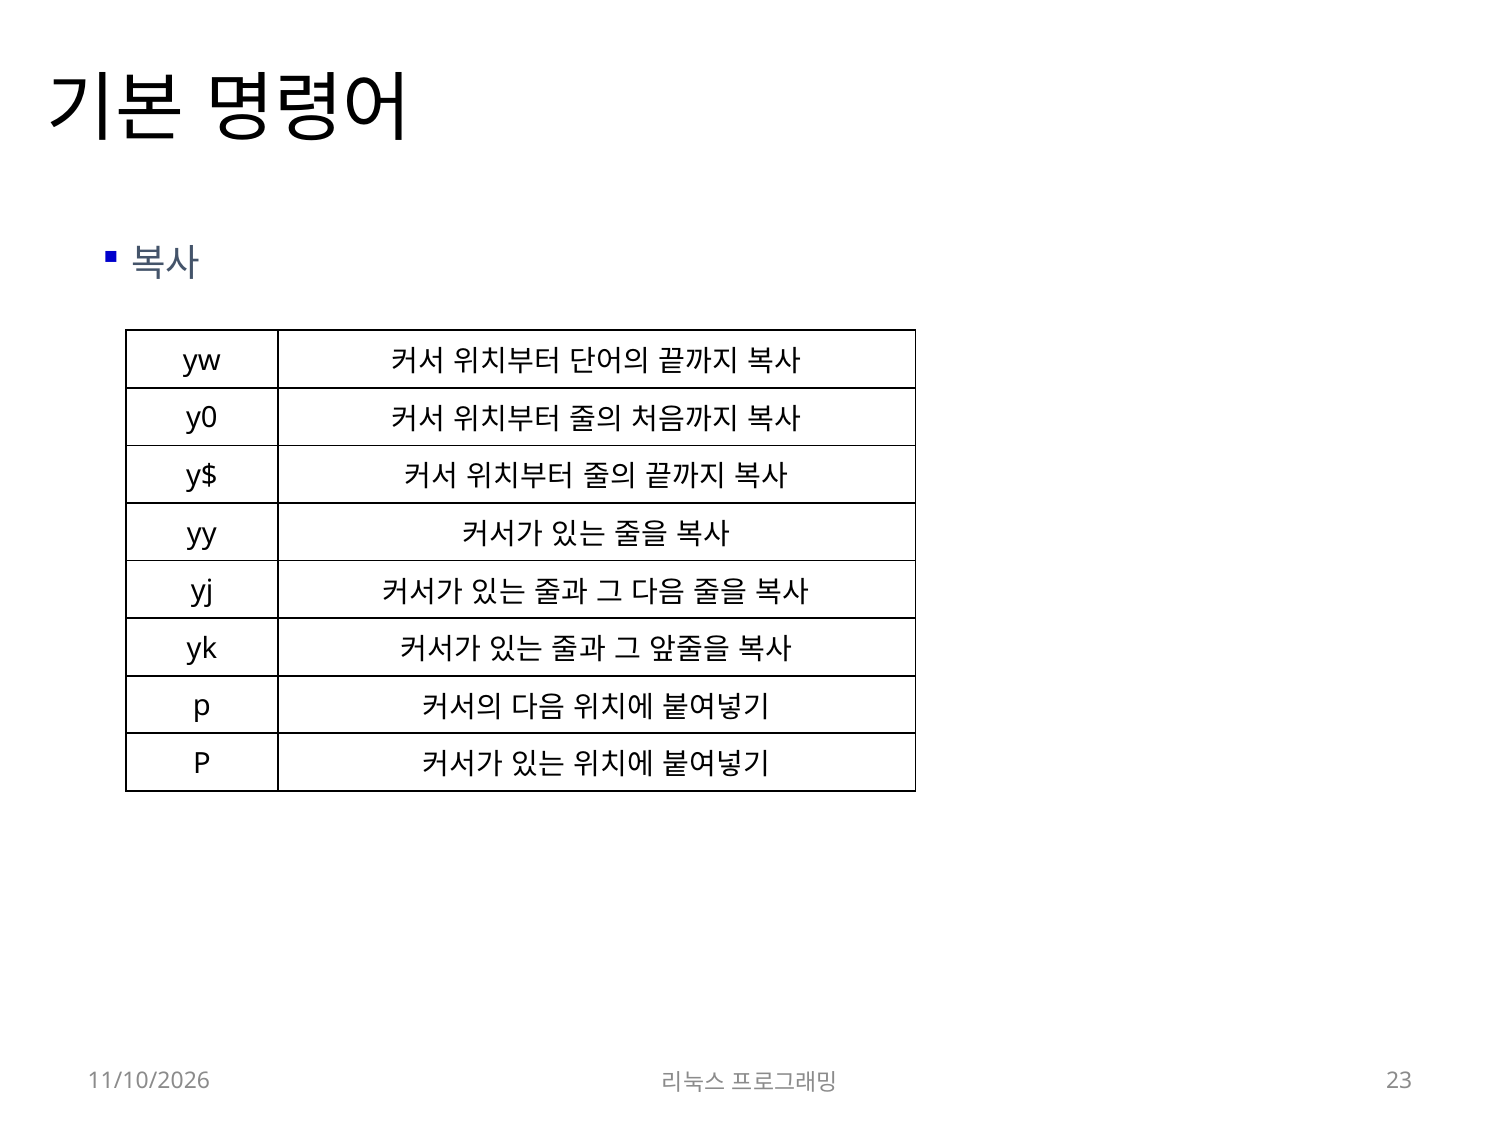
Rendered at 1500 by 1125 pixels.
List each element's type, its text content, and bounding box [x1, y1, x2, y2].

table_header yw [127, 331, 277, 387]
table_cell P [127, 734, 277, 790]
table_cell 커서가 있는 위치에 붙여넣기 [279, 734, 915, 790]
table_cell y0 [127, 389, 277, 445]
table_header 커서 위치부터 단어의 끝까지 복사 [279, 331, 915, 387]
text_box 복사 [87, 231, 243, 292]
table_cell p [127, 677, 277, 732]
table_cell 커서의 다음 위치에 붙여넣기 [279, 677, 915, 732]
table_cell 커서가 있는 줄과 그 다음 줄을 복사 [279, 561, 915, 617]
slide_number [72, 1060, 410, 1103]
slide_number 23 [1090, 1060, 1428, 1103]
table_cell 커서 위치부터 줄의 끝까지 복사 [279, 446, 915, 502]
table_cell 커서가 있는 줄과 그 앞줄을 복사 [279, 619, 915, 675]
table_cell yj [127, 561, 277, 617]
table_cell y$ [127, 446, 277, 502]
table_cell 커서 위치부터 줄의 처음까지 복사 [279, 389, 915, 445]
table_cell yk [127, 619, 277, 675]
table_cell yy [127, 504, 277, 560]
footer 리눅스 프로그래밍 [496, 1060, 1004, 1103]
table_cell 커서가 있는 줄을 복사 [279, 504, 915, 560]
title 기본 명령어 [31, 26, 1469, 194]
